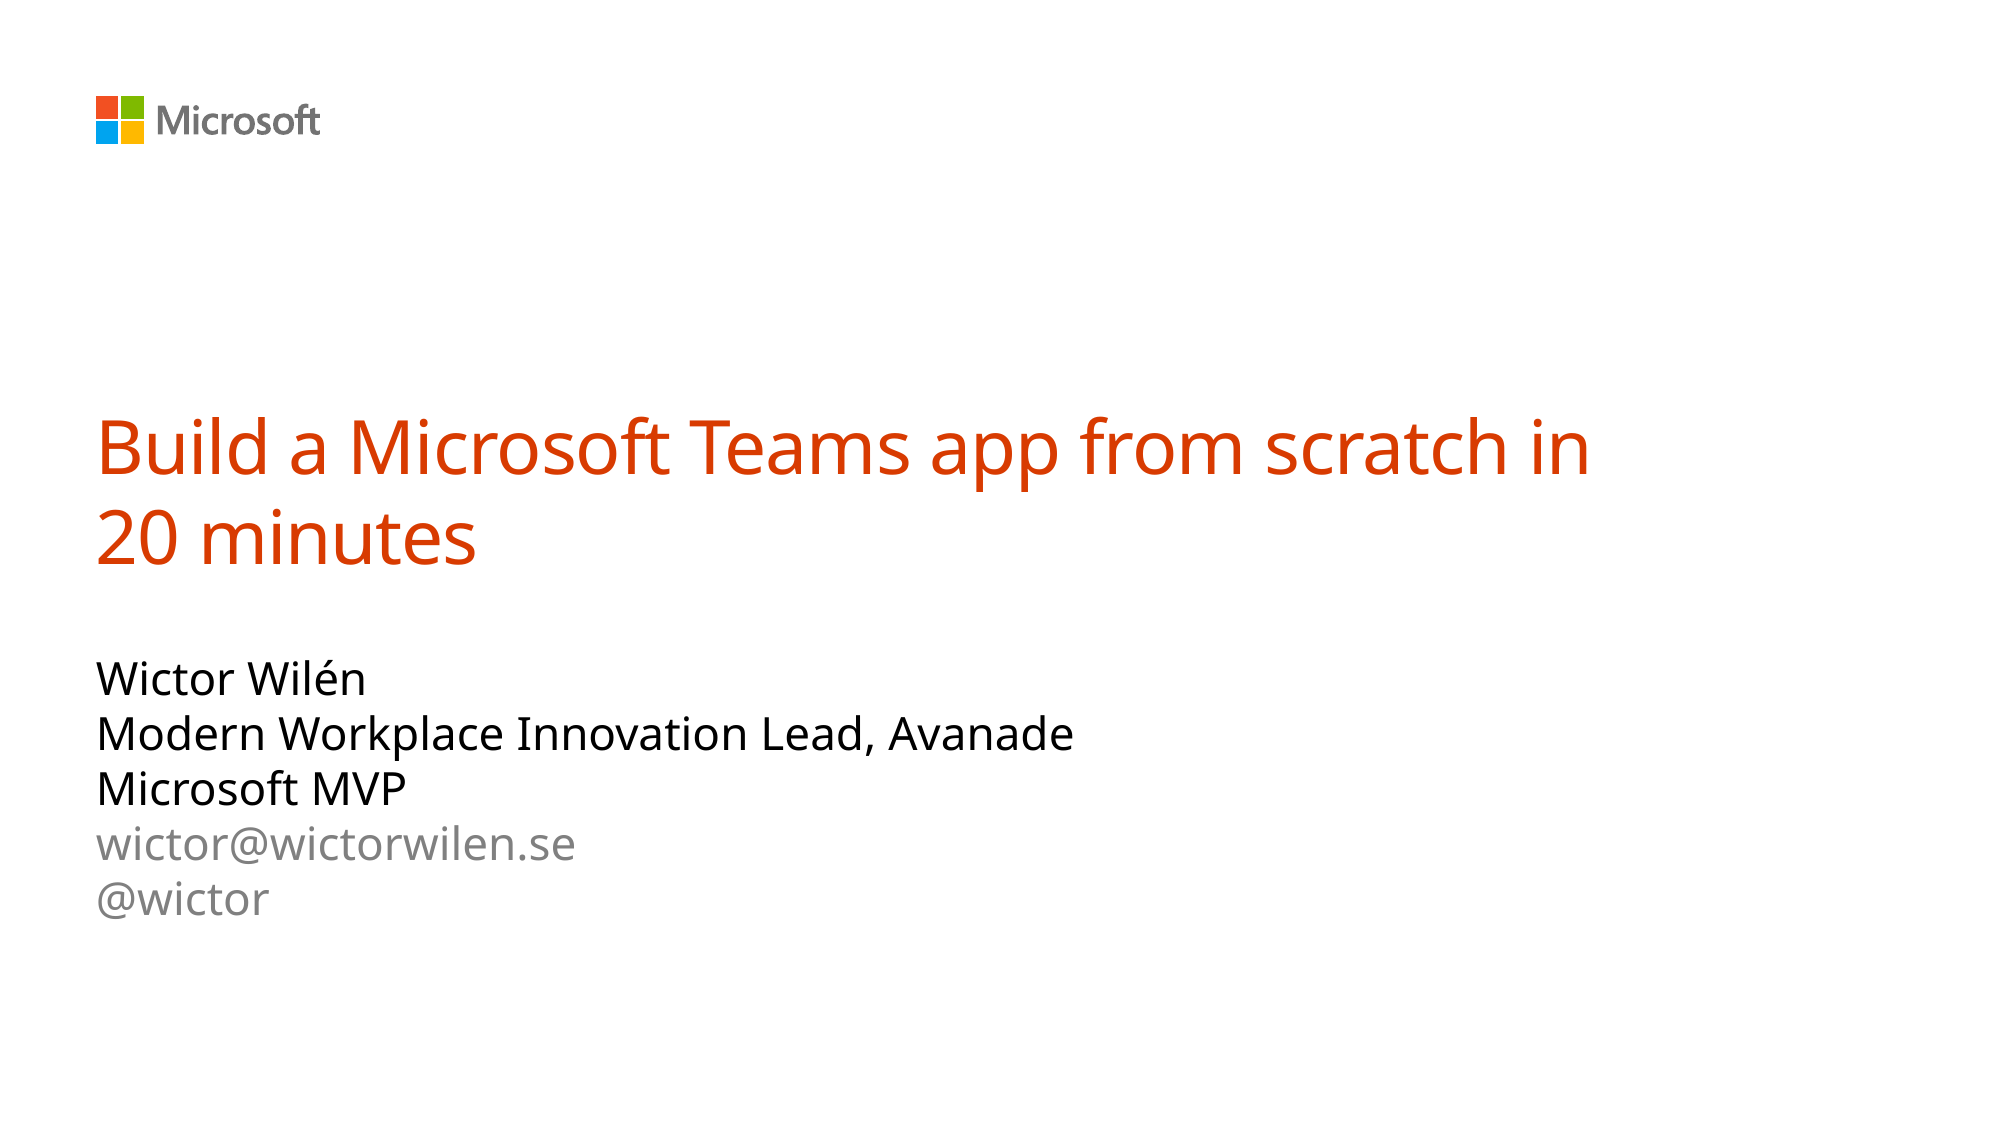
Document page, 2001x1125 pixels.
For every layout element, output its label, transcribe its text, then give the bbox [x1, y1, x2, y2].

list Wictor Wilén Modern Workplace Innovation Lead, Avanade Microsoft MVP wictor@wictorwilen.se @wictor [95, 650, 1596, 928]
title Build a Microsoft Teams app from scratch in 20 minutes [95, 397, 1596, 580]
